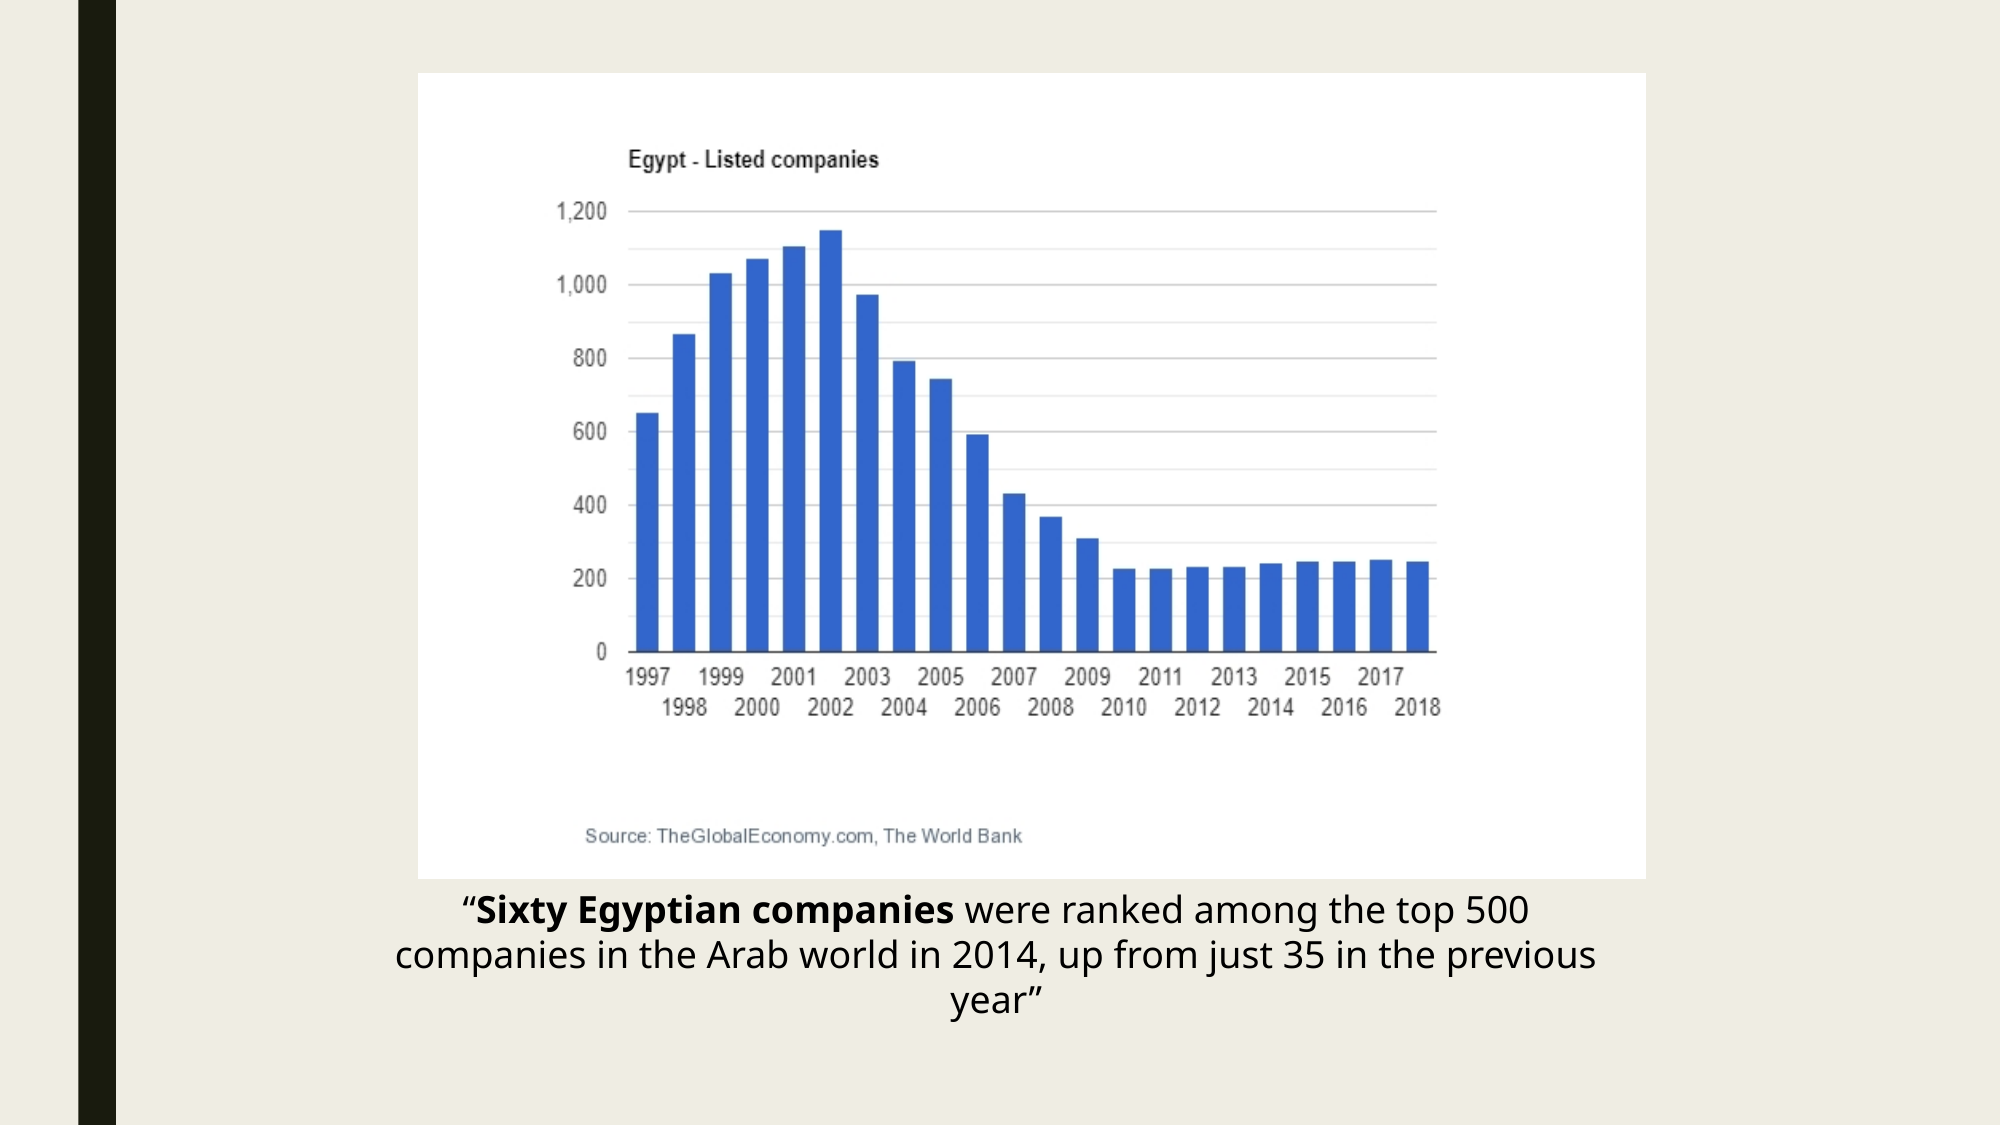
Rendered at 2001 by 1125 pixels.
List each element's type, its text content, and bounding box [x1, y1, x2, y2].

picture [418, 73, 1646, 879]
text_box “Sixty Egyptian companies were ranked among the top 500 companies in the Arab world in 2014, up from just 35 in the previous year” [347, 878, 1646, 1029]
